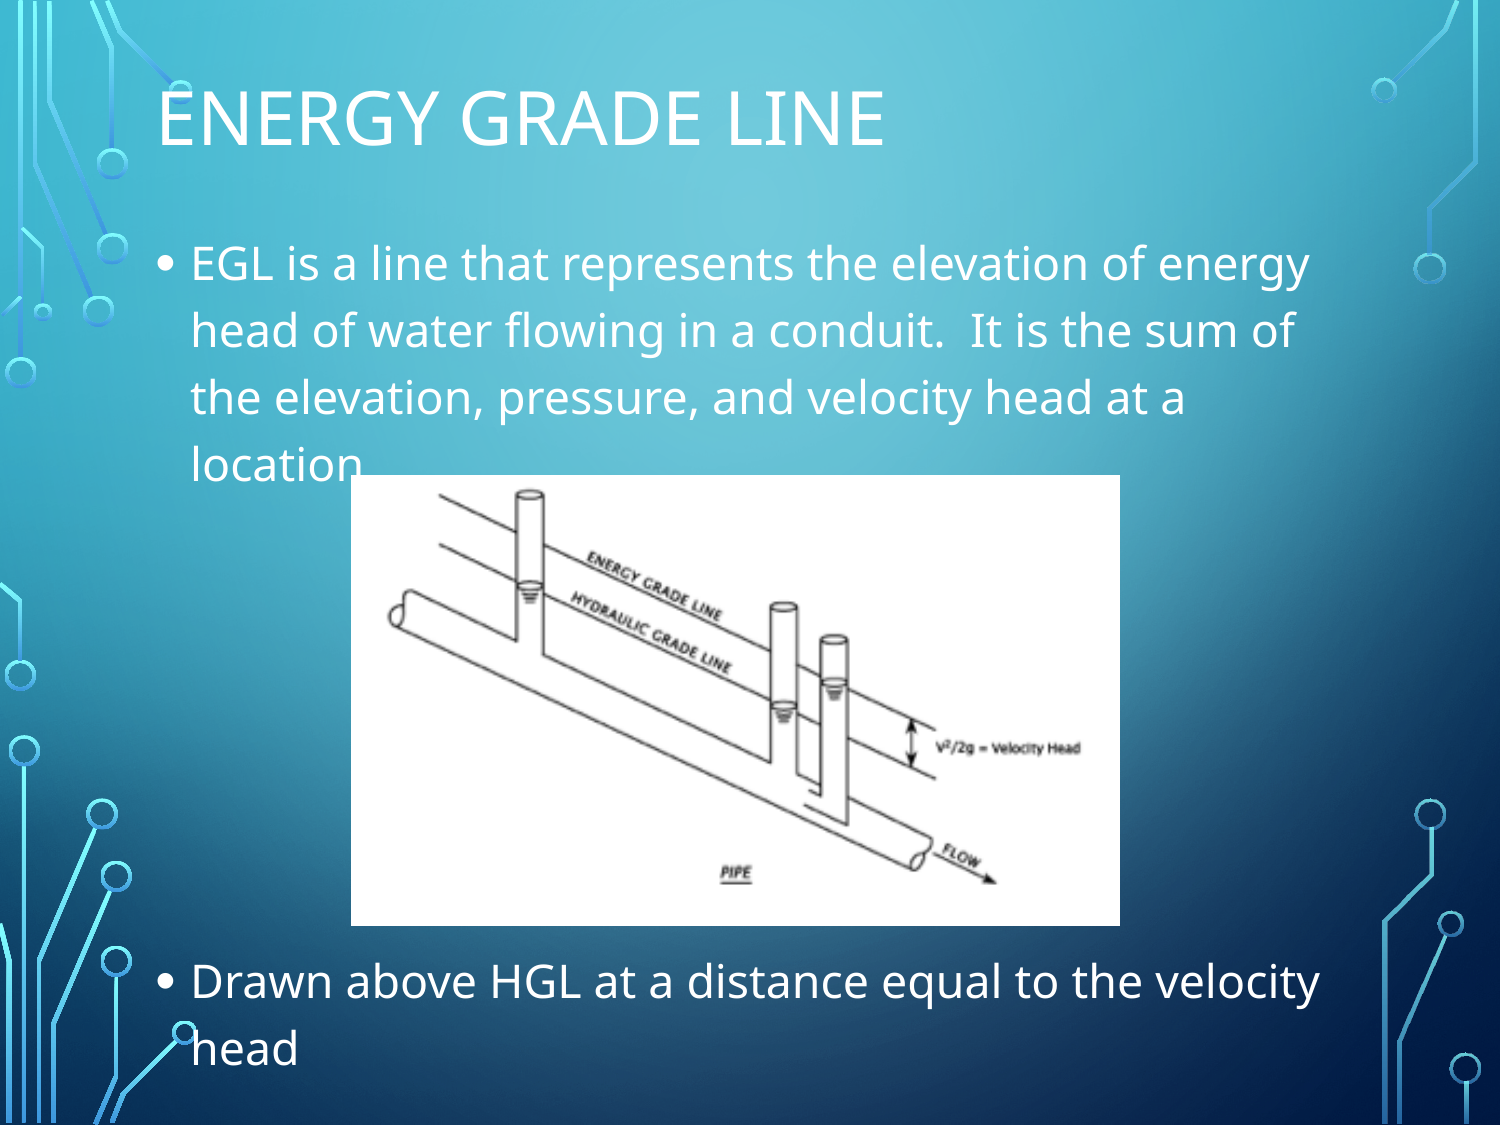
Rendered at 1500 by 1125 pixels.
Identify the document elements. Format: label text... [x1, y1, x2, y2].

title Energy grade line [140, 0, 1360, 215]
list EGL is a line that represents the elevation of energy head of water flowing in a conduit. It is the sum of the elevation, pressure, and velocity head at a location Drawn above HGL at a distance equal to the velocity head [140, 215, 1360, 1084]
picture [351, 475, 1120, 926]
